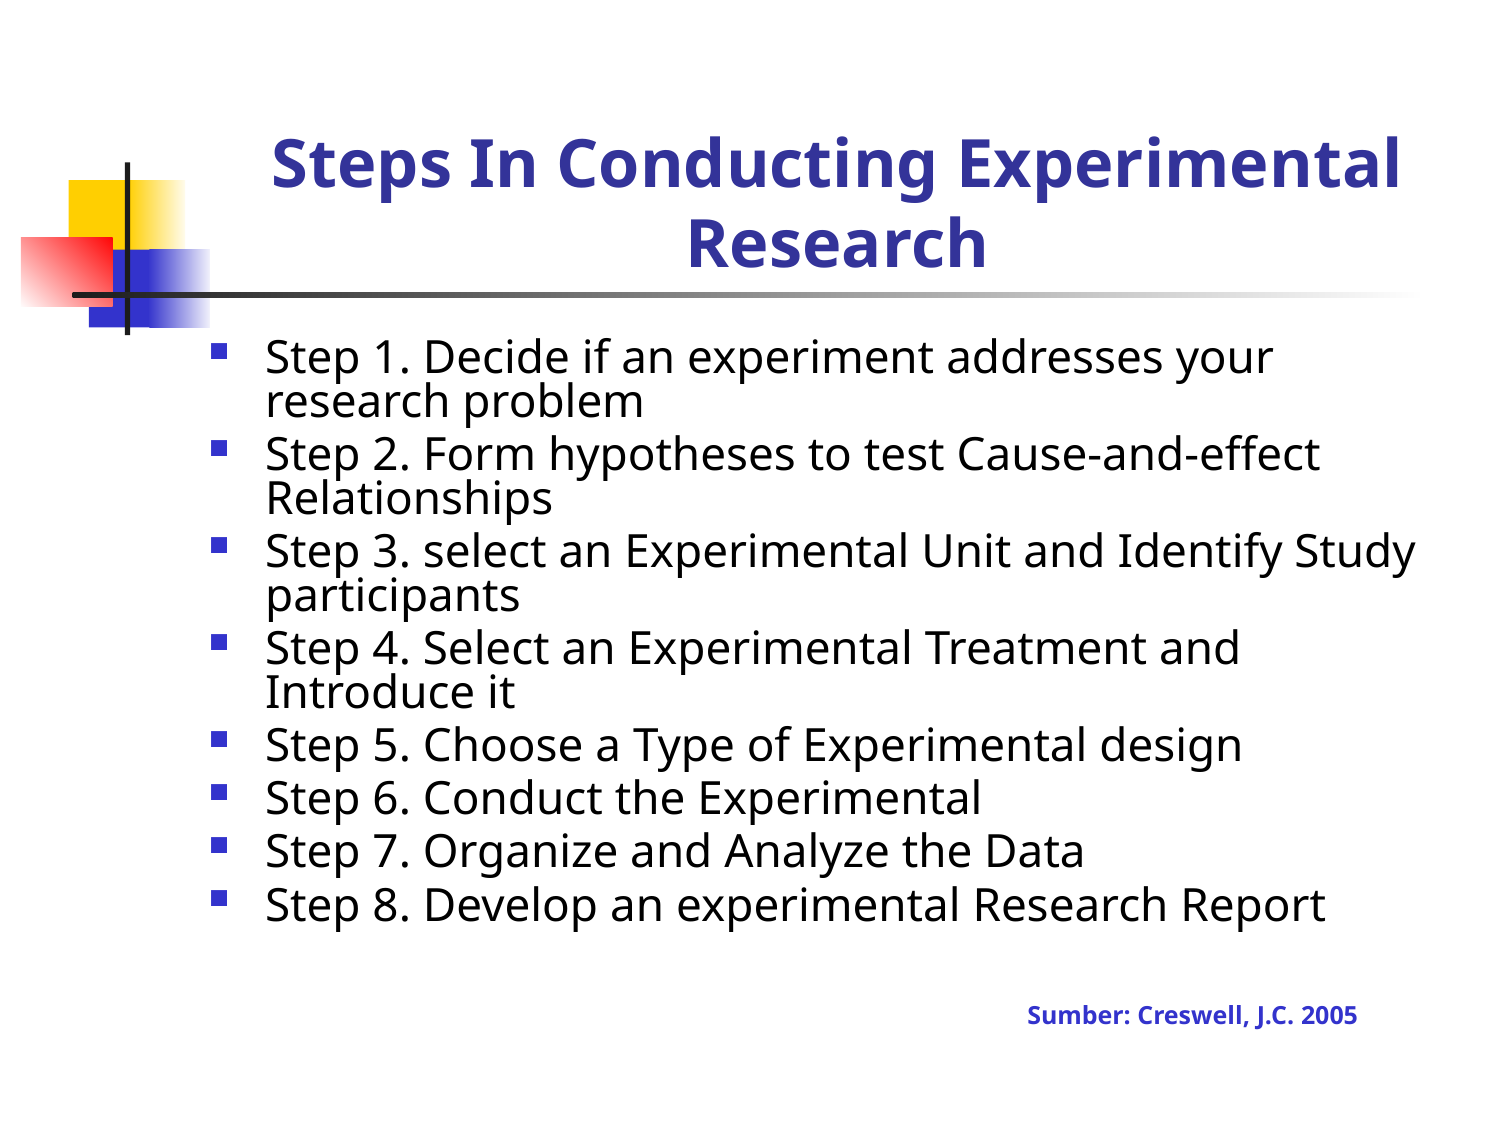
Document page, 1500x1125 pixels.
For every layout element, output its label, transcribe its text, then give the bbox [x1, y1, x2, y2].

list Step 1. Decide if an experiment addresses your research problem Step 2. Form hypotheses to test Cause-and-effect Relationships Step 3. select an Experimental Unit and Identify Study participants Step 4. Select an Experimental Treatment and Introduce it Step 5. Choose a Type of Experimental design Step 6. Conduct the Experimental Step 7. Organize and Analyze the Data Step 8. Develop an experimental Research Report [193, 330, 1470, 1007]
text_box Sumber: Creswell, J.C. 2005 [1012, 992, 1425, 1038]
title Steps In Conducting Experimental Research [174, 101, 1500, 289]
